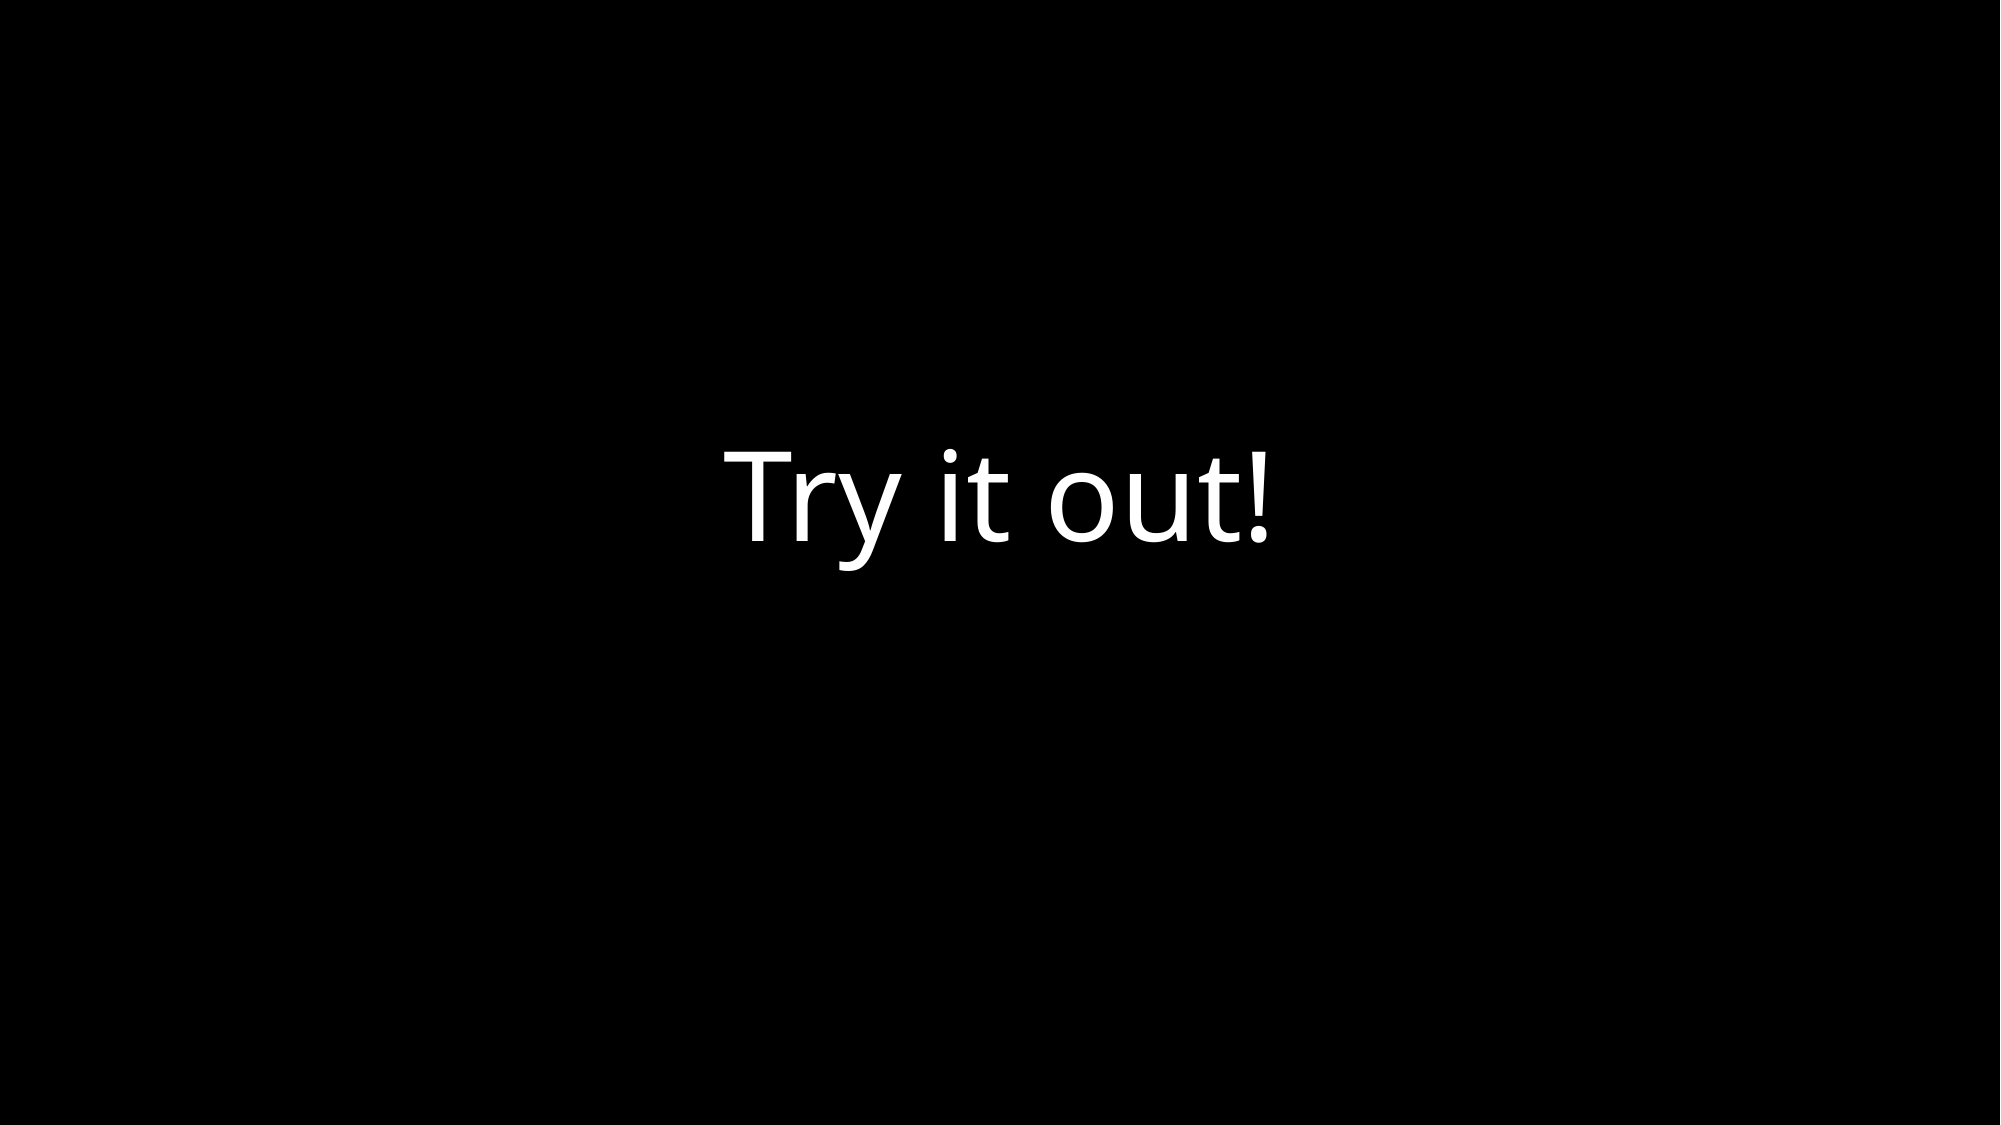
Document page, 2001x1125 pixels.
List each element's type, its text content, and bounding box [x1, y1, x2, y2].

title Try it out! [249, 184, 1750, 576]
